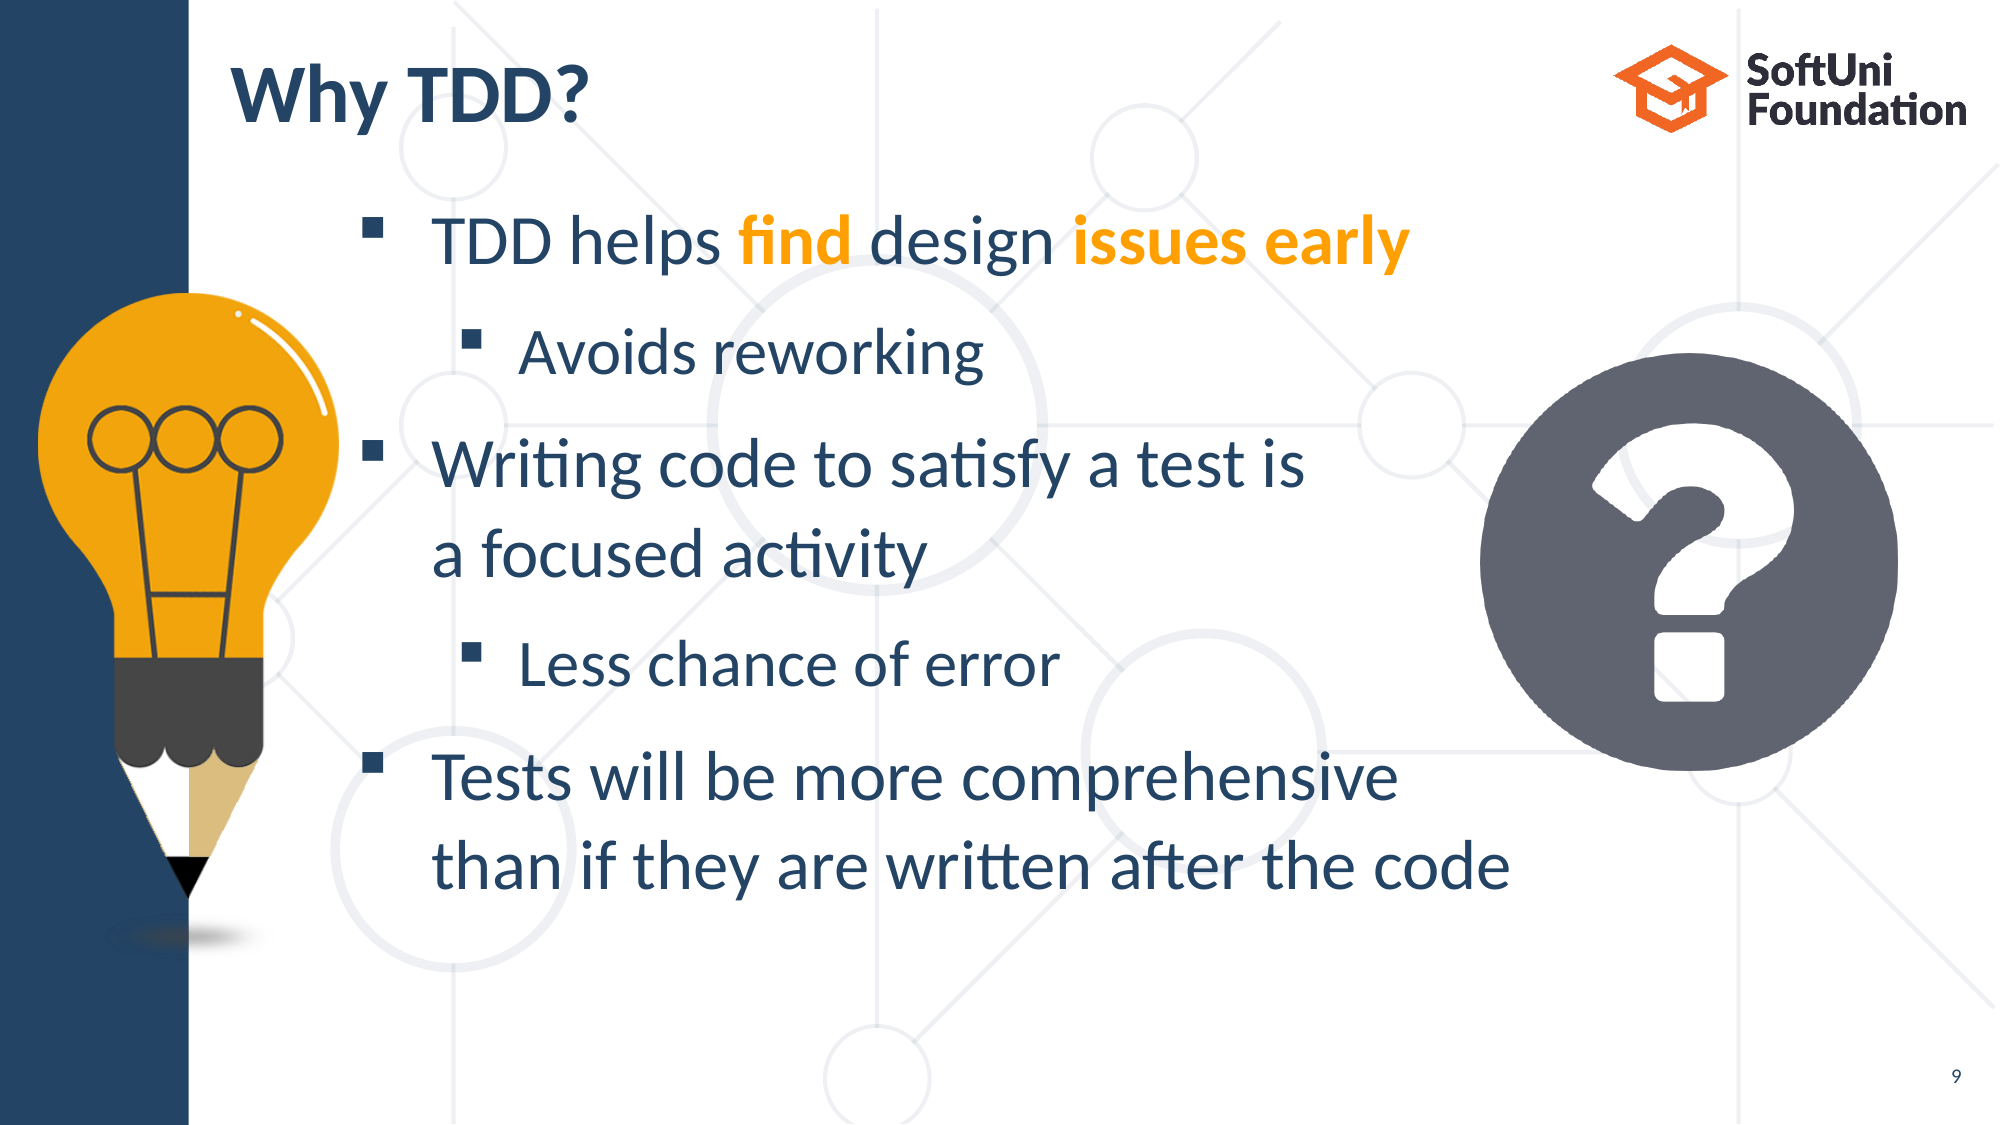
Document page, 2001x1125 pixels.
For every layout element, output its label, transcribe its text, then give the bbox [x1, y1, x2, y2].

picture [1480, 353, 1898, 772]
slide_number 9 [1897, 1049, 1968, 1101]
title Why TDD? [212, 16, 1591, 162]
picture [1613, 44, 1966, 133]
picture [38, 293, 338, 961]
list TDD helps find design issues early Avoids reworking Writing code to satisfy a test is a focused activity Less chance of error Tests will be more comprehensive than if they are written after the code [338, 183, 1968, 1050]
